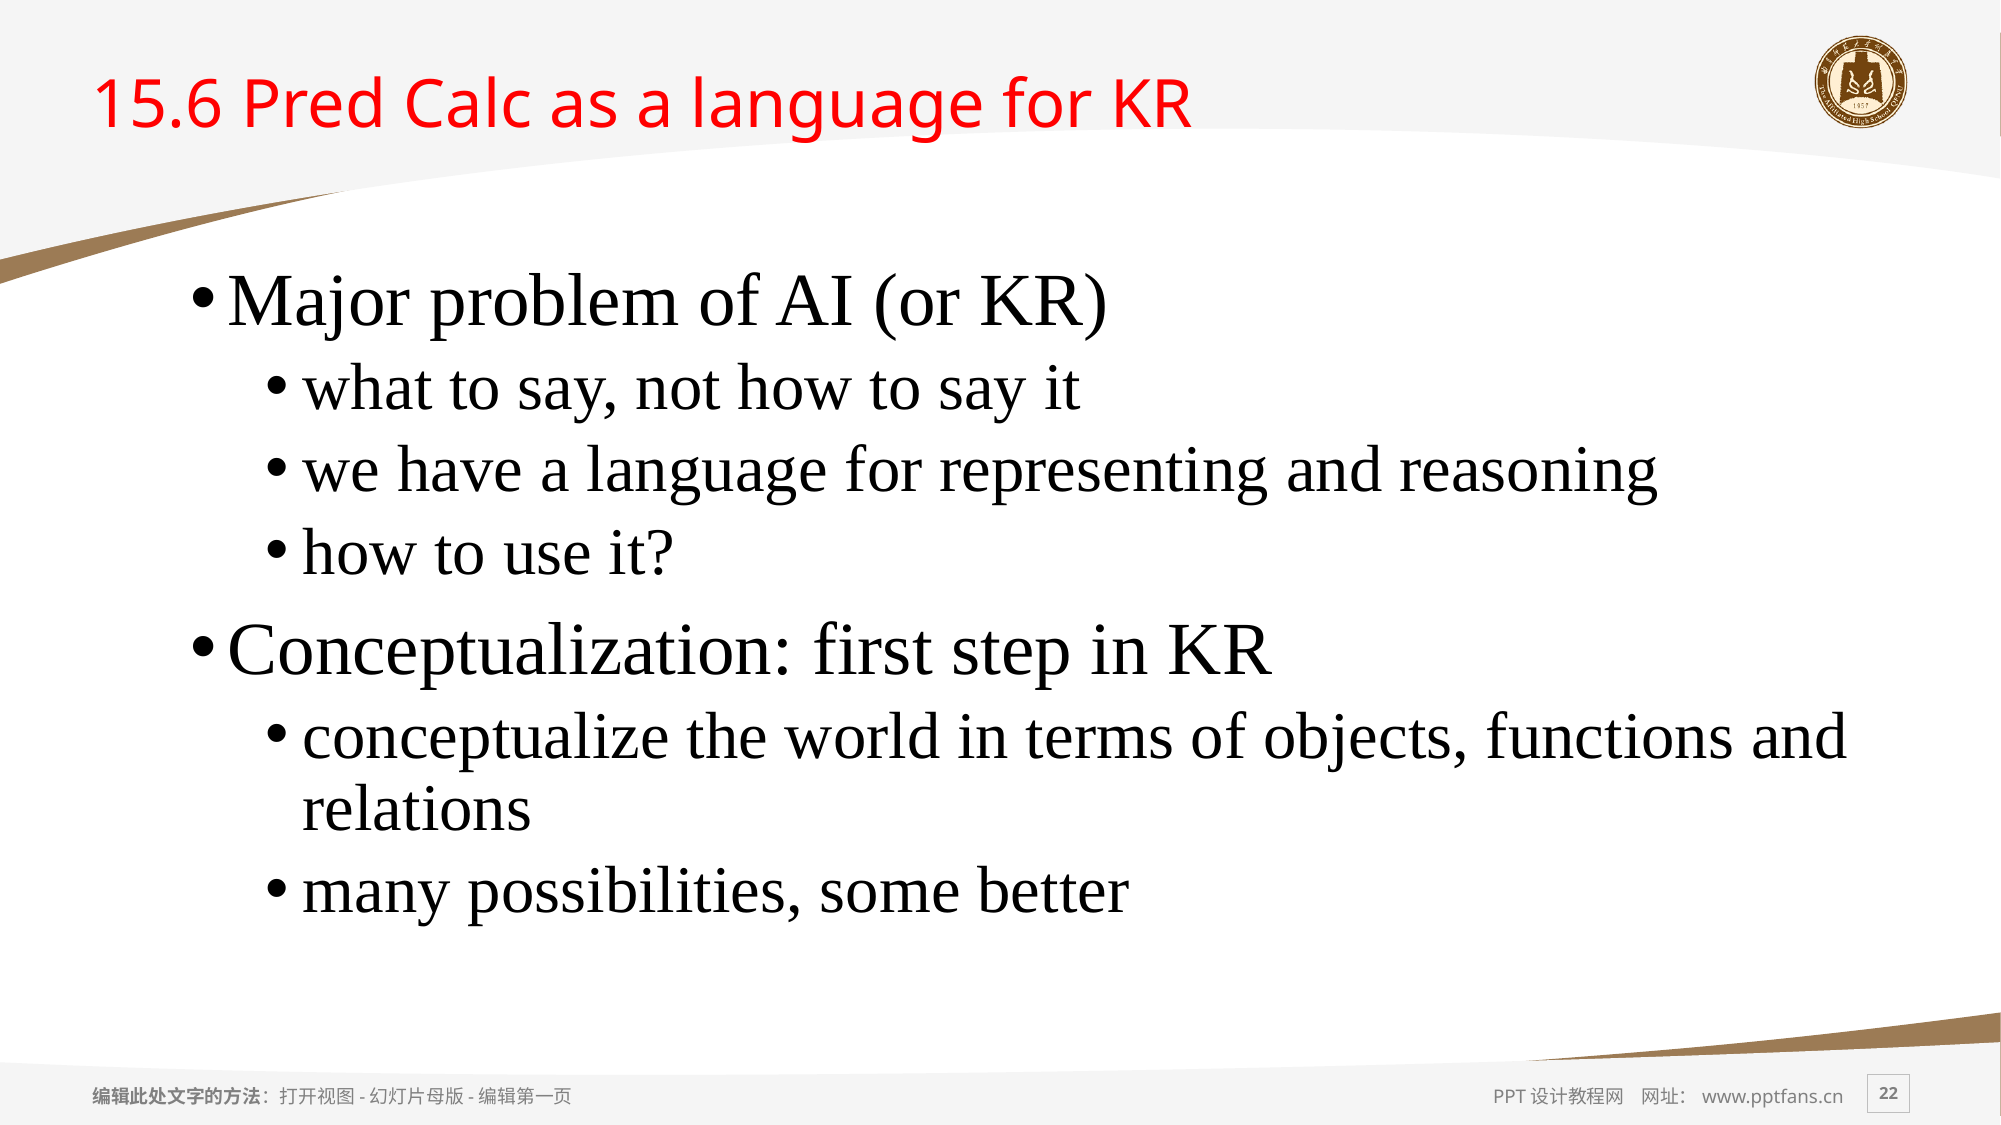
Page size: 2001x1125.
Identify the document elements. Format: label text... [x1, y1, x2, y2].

text_box Major problem of AI (or KR) what to say, not how to say it we have a language for representing and reasoning how to use it? Conceptualization: first step in KR conceptualize the world in terms of objects, functions and relations many possibilities, some better [175, 253, 2000, 1035]
title 15.6 Pred Calc as a language for KR [79, 57, 1880, 146]
picture [1812, 33, 1909, 130]
